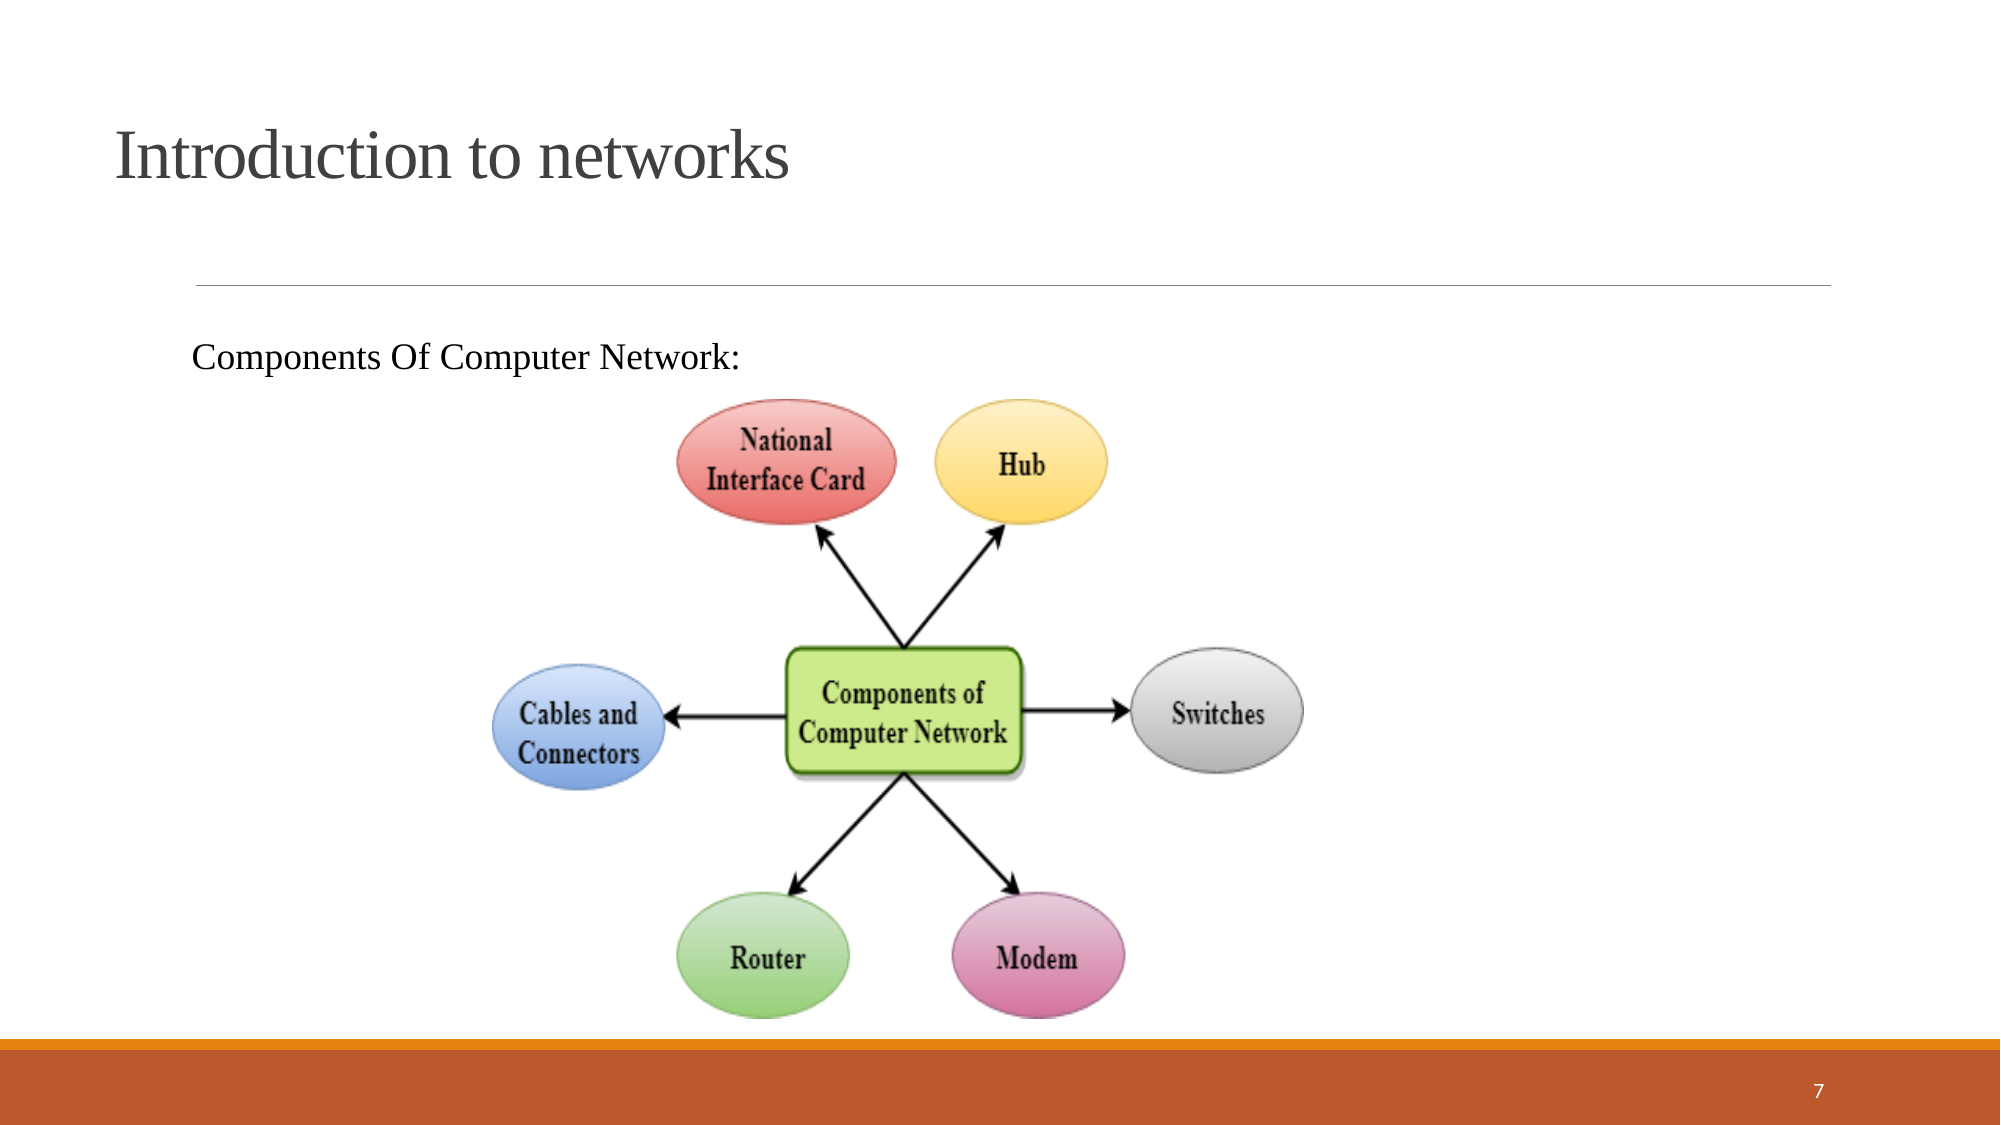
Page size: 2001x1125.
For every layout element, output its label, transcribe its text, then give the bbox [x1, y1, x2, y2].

slide_number 7 [1624, 1059, 1840, 1120]
picture [491, 399, 1304, 1019]
text_box Components Of Computer Network: [176, 301, 1784, 520]
text_box Introduction to networks [99, 59, 1946, 201]
